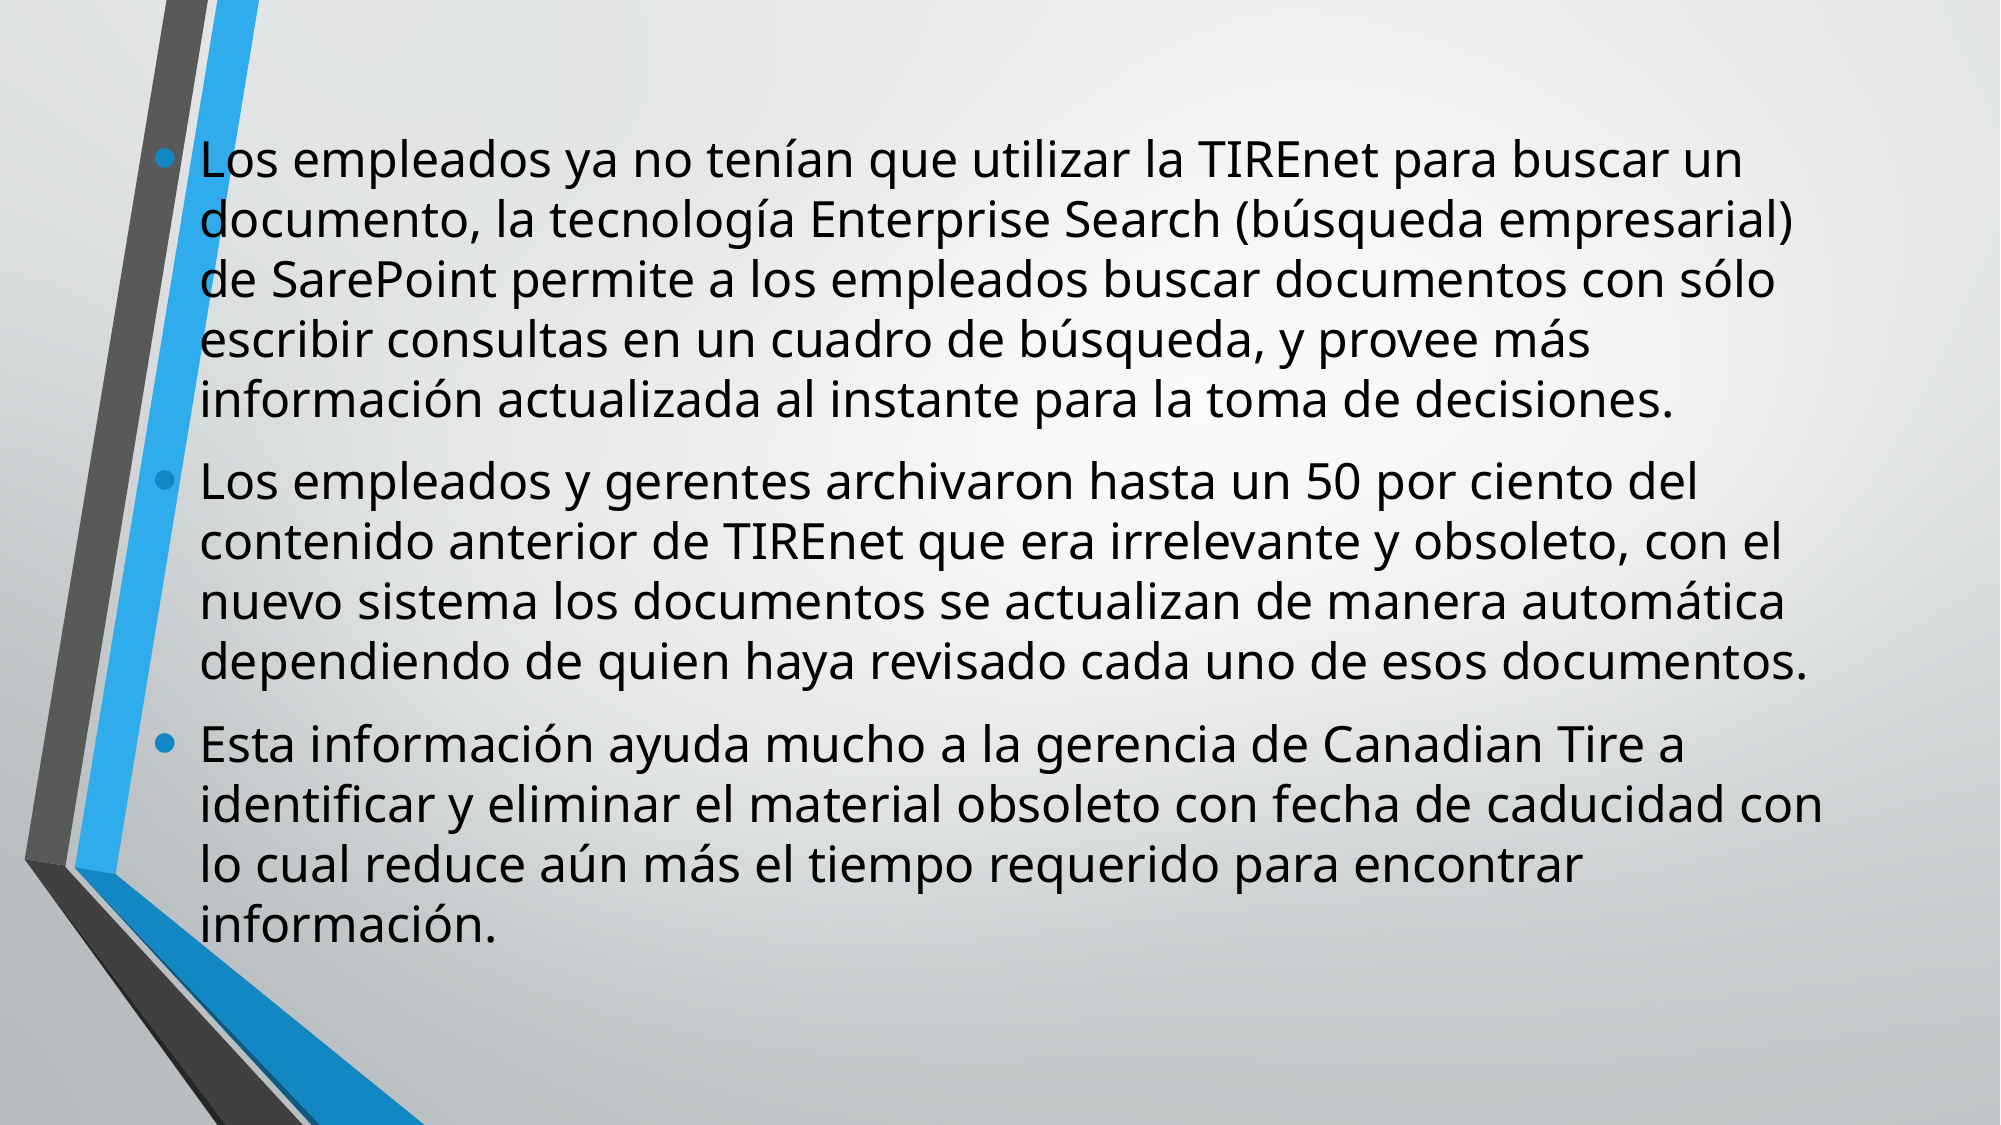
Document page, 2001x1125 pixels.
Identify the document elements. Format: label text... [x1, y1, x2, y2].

list Los empleados ya no tenían que utilizar la TIREnet para buscar un documento, la tecnología Enterprise Search (búsqueda empresarial) de SarePoint permite a los empleados buscar documentos con sólo escribir consultas en un cuadro de búsqueda, y provee más información actualizada al instante para la toma de decisiones. Los empleados y gerentes archivaron hasta un 50 por ciento del contenido anterior de TIREnet que era irrelevante y obsoleto, con el nuevo sistema los documentos se actualizan de manera automática dependiendo de quien haya revisado cada uno de esos documentos. Esta información ayuda mucho a la gerencia de Canadian Tire a identificar y eliminar el material obsoleto con fecha de caducidad con lo cual reduce aún más el tiempo requerido para encontrar información. [137, 66, 1863, 1014]
